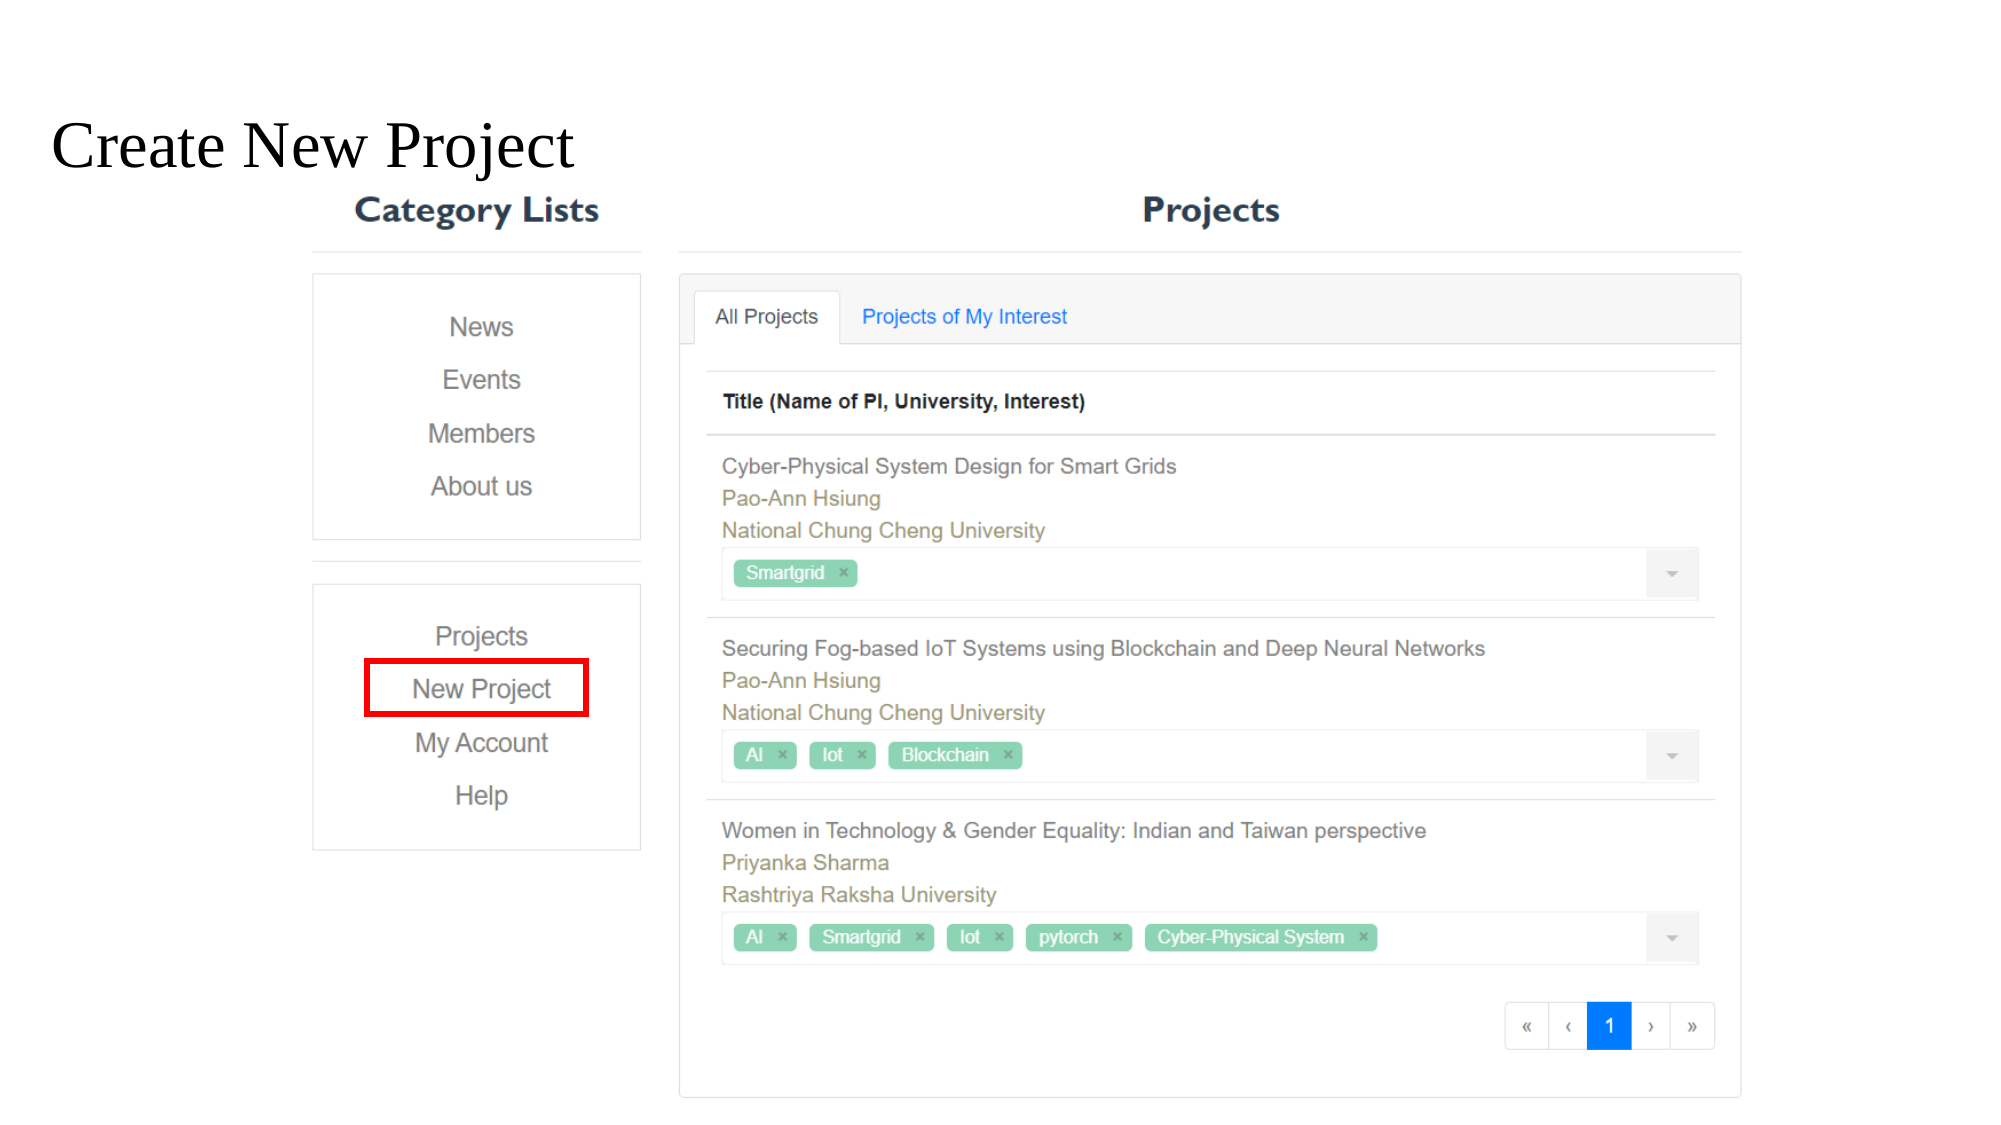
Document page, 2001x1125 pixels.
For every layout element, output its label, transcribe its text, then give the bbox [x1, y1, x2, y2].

title Create New Project [36, 37, 1762, 255]
picture [277, 192, 1847, 1113]
